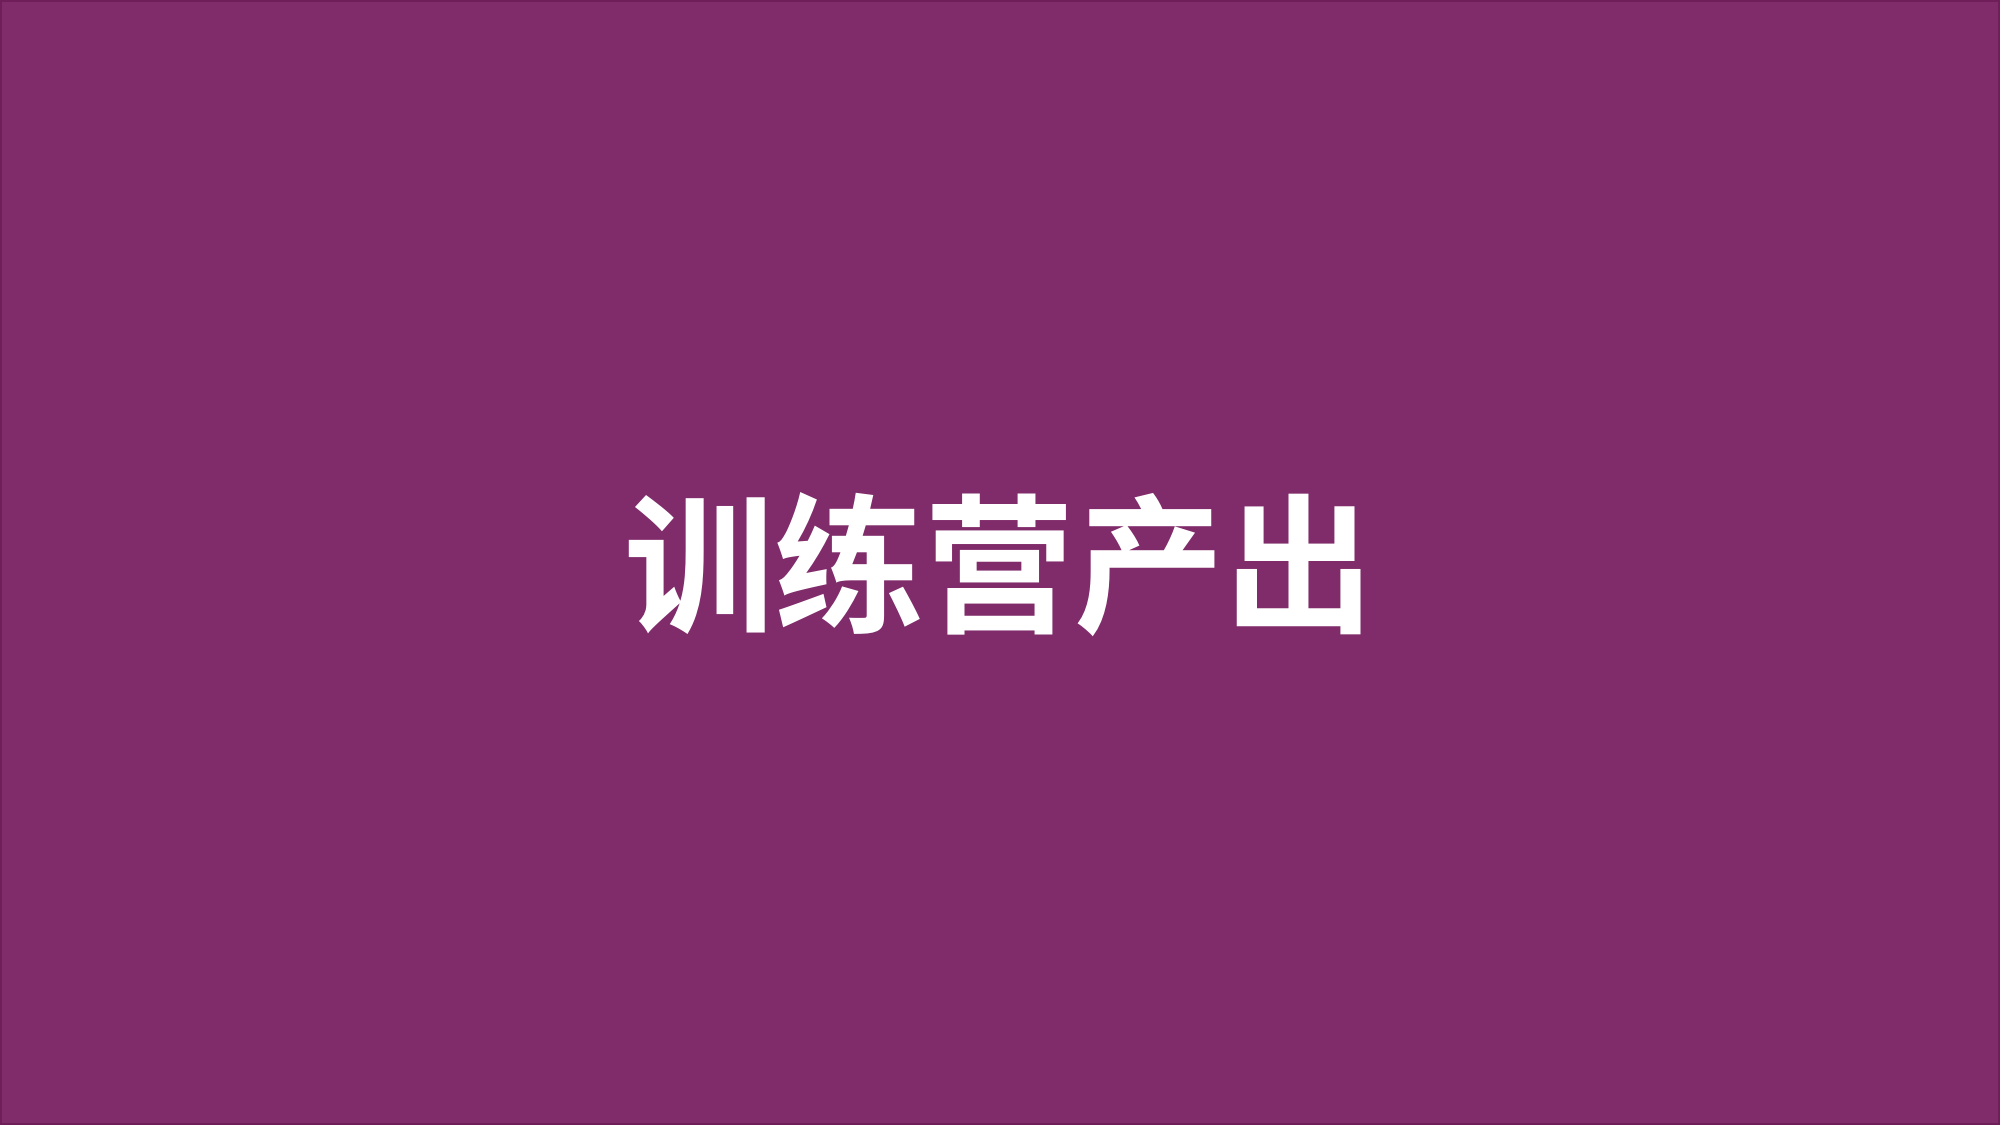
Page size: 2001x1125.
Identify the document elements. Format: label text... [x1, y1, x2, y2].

text_box [0, 0, 2000, 1125]
text_box 训练营产出 [323, 464, 1677, 659]
